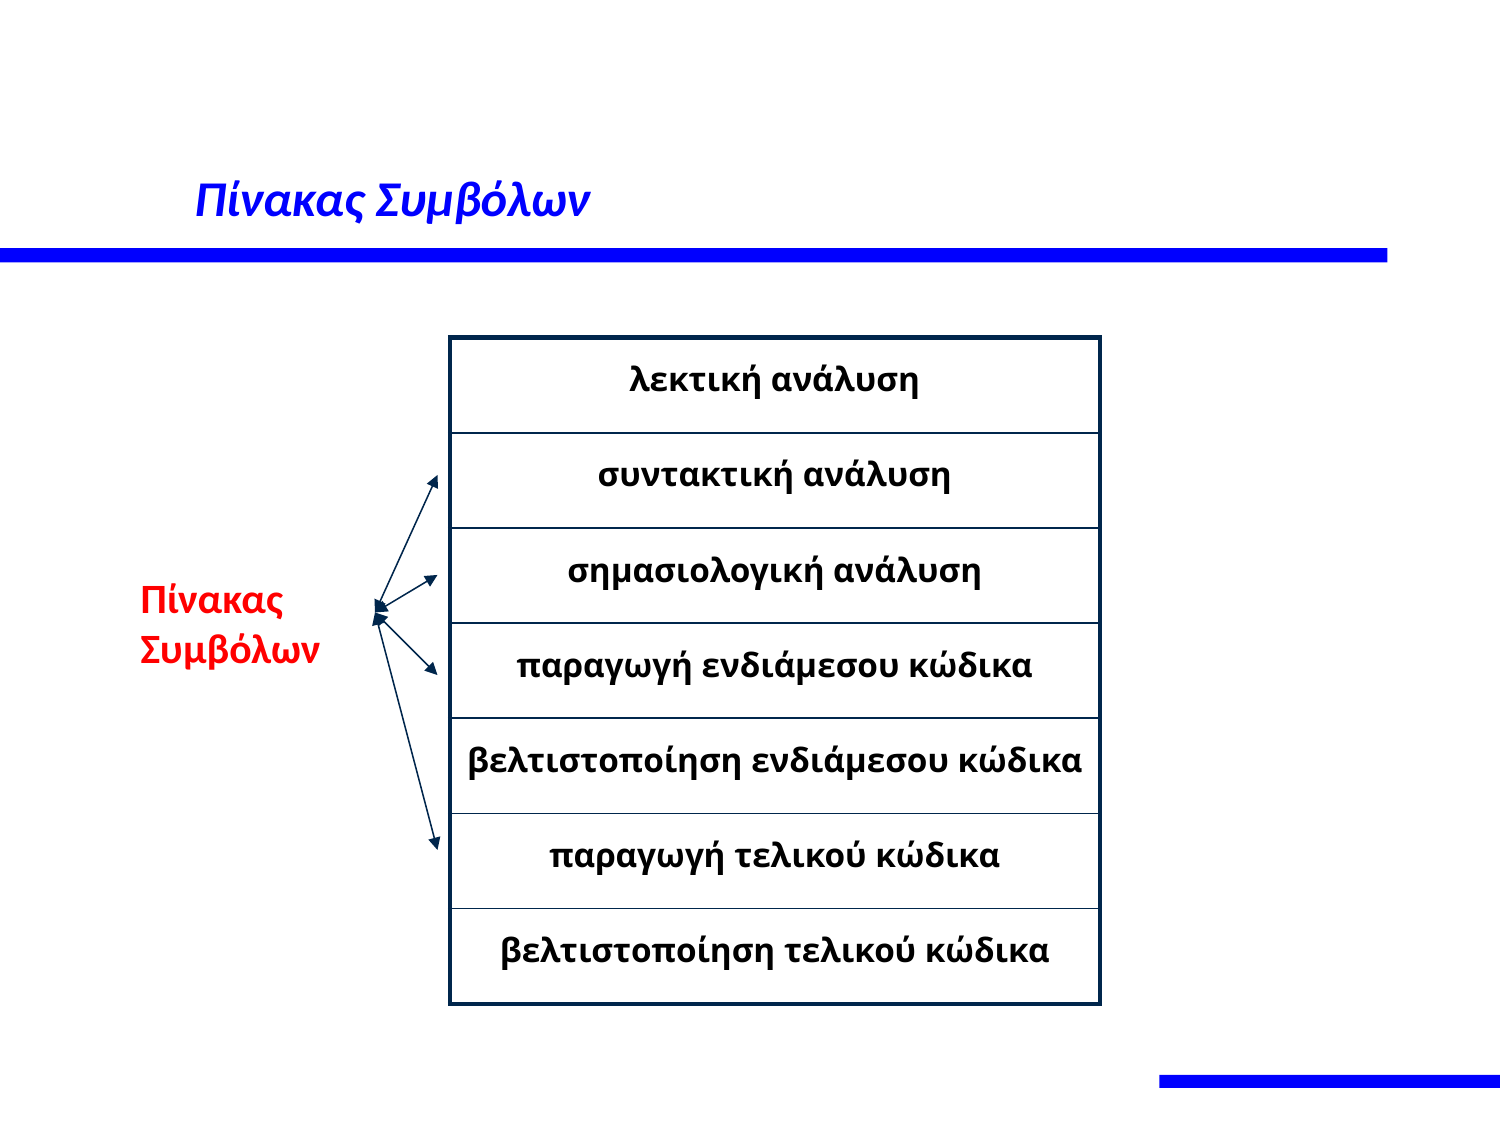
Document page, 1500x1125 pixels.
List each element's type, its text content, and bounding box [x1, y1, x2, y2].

table_cell βελτιστοποίηση ενδιάμεσου κώδικα [452, 719, 1098, 813]
text_box [374, 474, 439, 612]
table_cell σημασιολογική ανάλυση [452, 529, 1098, 622]
text_box [372, 612, 441, 850]
table_header λεκτική ανάλυση [452, 340, 1098, 432]
text_box [375, 574, 438, 613]
table_cell παραγωγή τελικού κώδικα [452, 814, 1098, 908]
text_box Πίνακας Συμβόλων [125, 564, 336, 680]
table_cell παραγωγή ενδιάμεσου κώδικα [452, 624, 1098, 717]
title Πίνακας Συμβόλων [179, 46, 1455, 235]
table_cell βελτιστοποίηση τελικού κώδικα [452, 909, 1098, 1002]
text_box [376, 612, 438, 676]
table_cell συντακτική ανάλυση [452, 434, 1098, 527]
